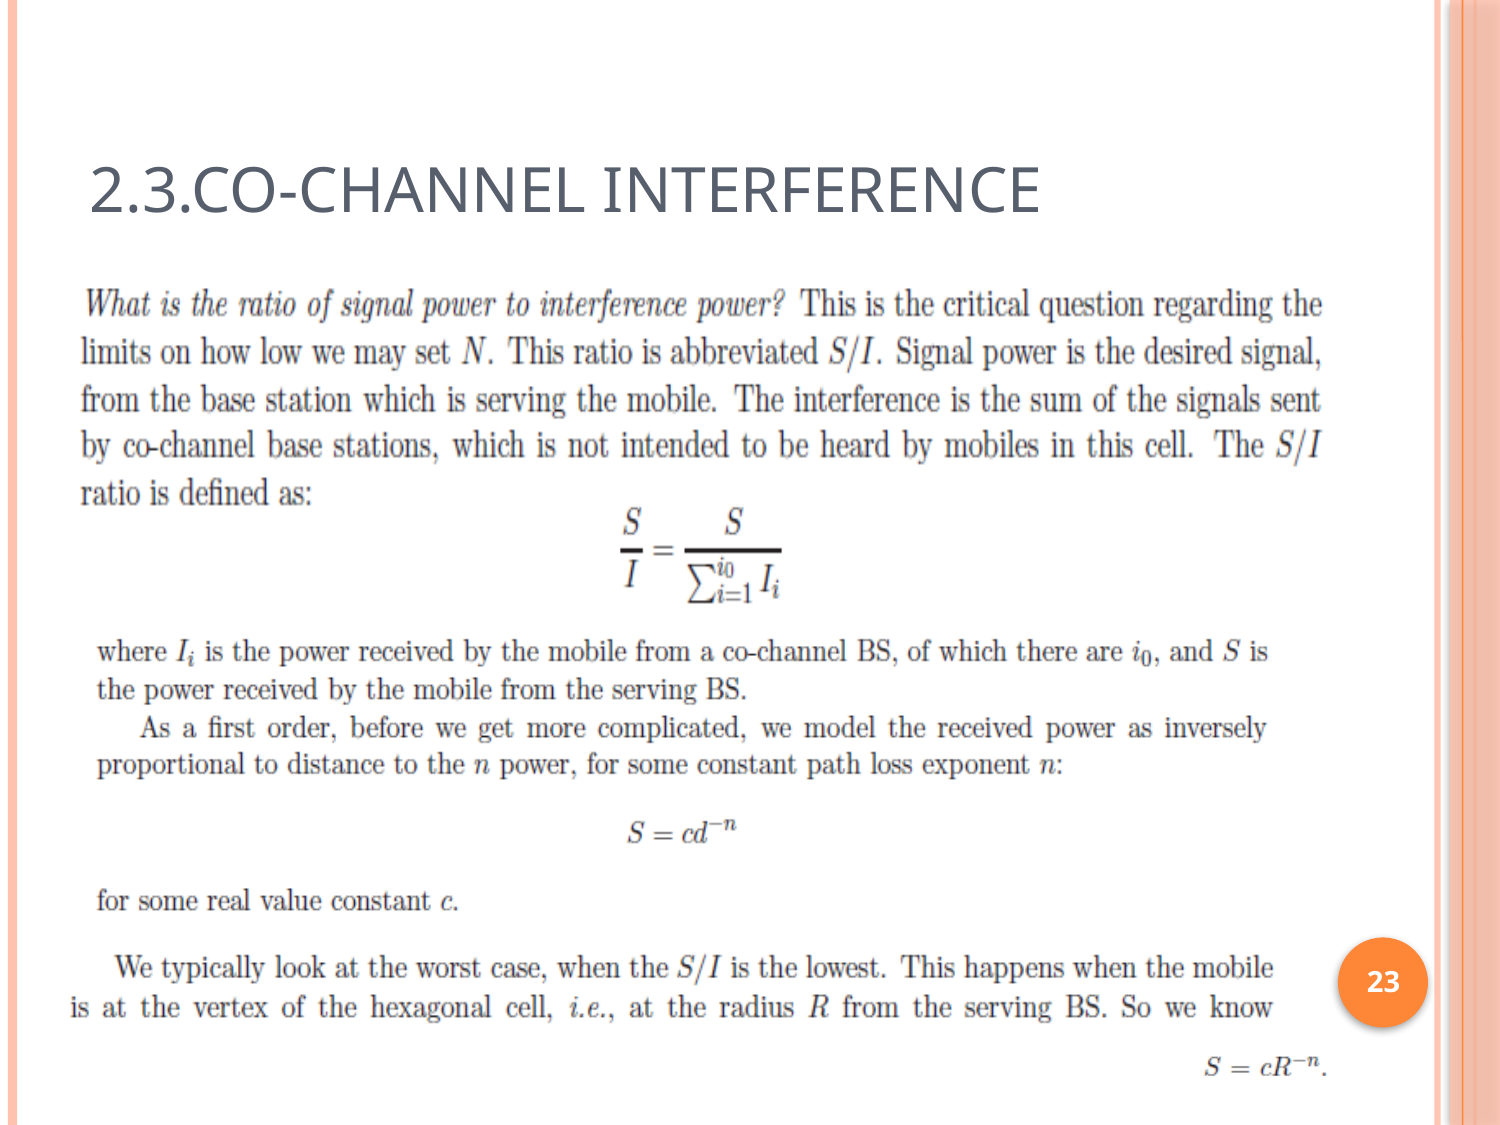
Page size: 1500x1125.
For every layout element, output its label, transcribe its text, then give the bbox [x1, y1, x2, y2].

slide_number 23 [1333, 940, 1434, 1027]
picture [79, 624, 1334, 917]
title 2.3.CO-channel Interference [75, 45, 1300, 233]
picture [51, 946, 1334, 1085]
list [61, 261, 1363, 613]
